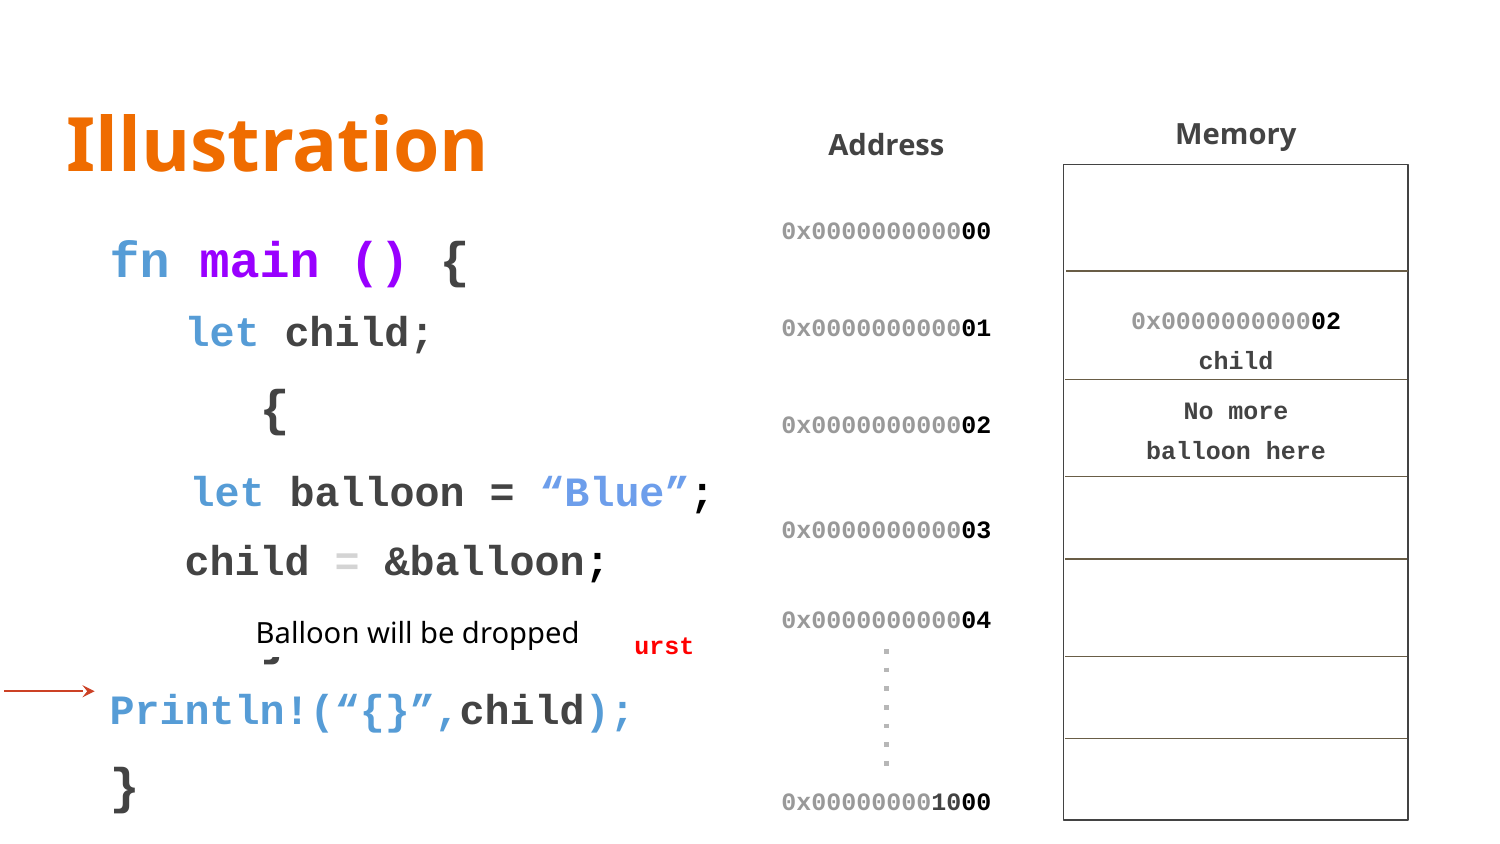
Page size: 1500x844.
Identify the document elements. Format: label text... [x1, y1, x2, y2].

text_box [1063, 481, 1409, 562]
text_box 0x000000001000 [728, 767, 1045, 830]
title Illustration [51, 81, 1449, 198]
text_box 0x000000000003 [728, 496, 1045, 559]
text_box [1063, 563, 1409, 660]
text_box [1063, 742, 1409, 820]
text_box 0x000000000004 [728, 586, 1045, 649]
text_box 0x000000000000 [728, 197, 1045, 260]
text_box No more balloon here [1110, 417, 1362, 475]
text_box 0x000000000001 [728, 293, 1045, 357]
text_box [1063, 164, 1409, 383]
text_box Memory [1117, 100, 1355, 159]
text_box fn main () { let child; { let balloon = “Blue”; child = &balloon; } //here balloon will burst Println!(“{}”,child); } [94, 191, 780, 837]
text_box Address [767, 110, 1006, 169]
text_box [1063, 661, 1409, 741]
text_box 0x000000000002 child [1110, 327, 1362, 378]
text_box Balloon will be dropped [240, 599, 634, 657]
text_box 0x000000000002 [728, 390, 1045, 454]
text_box [1063, 384, 1409, 480]
